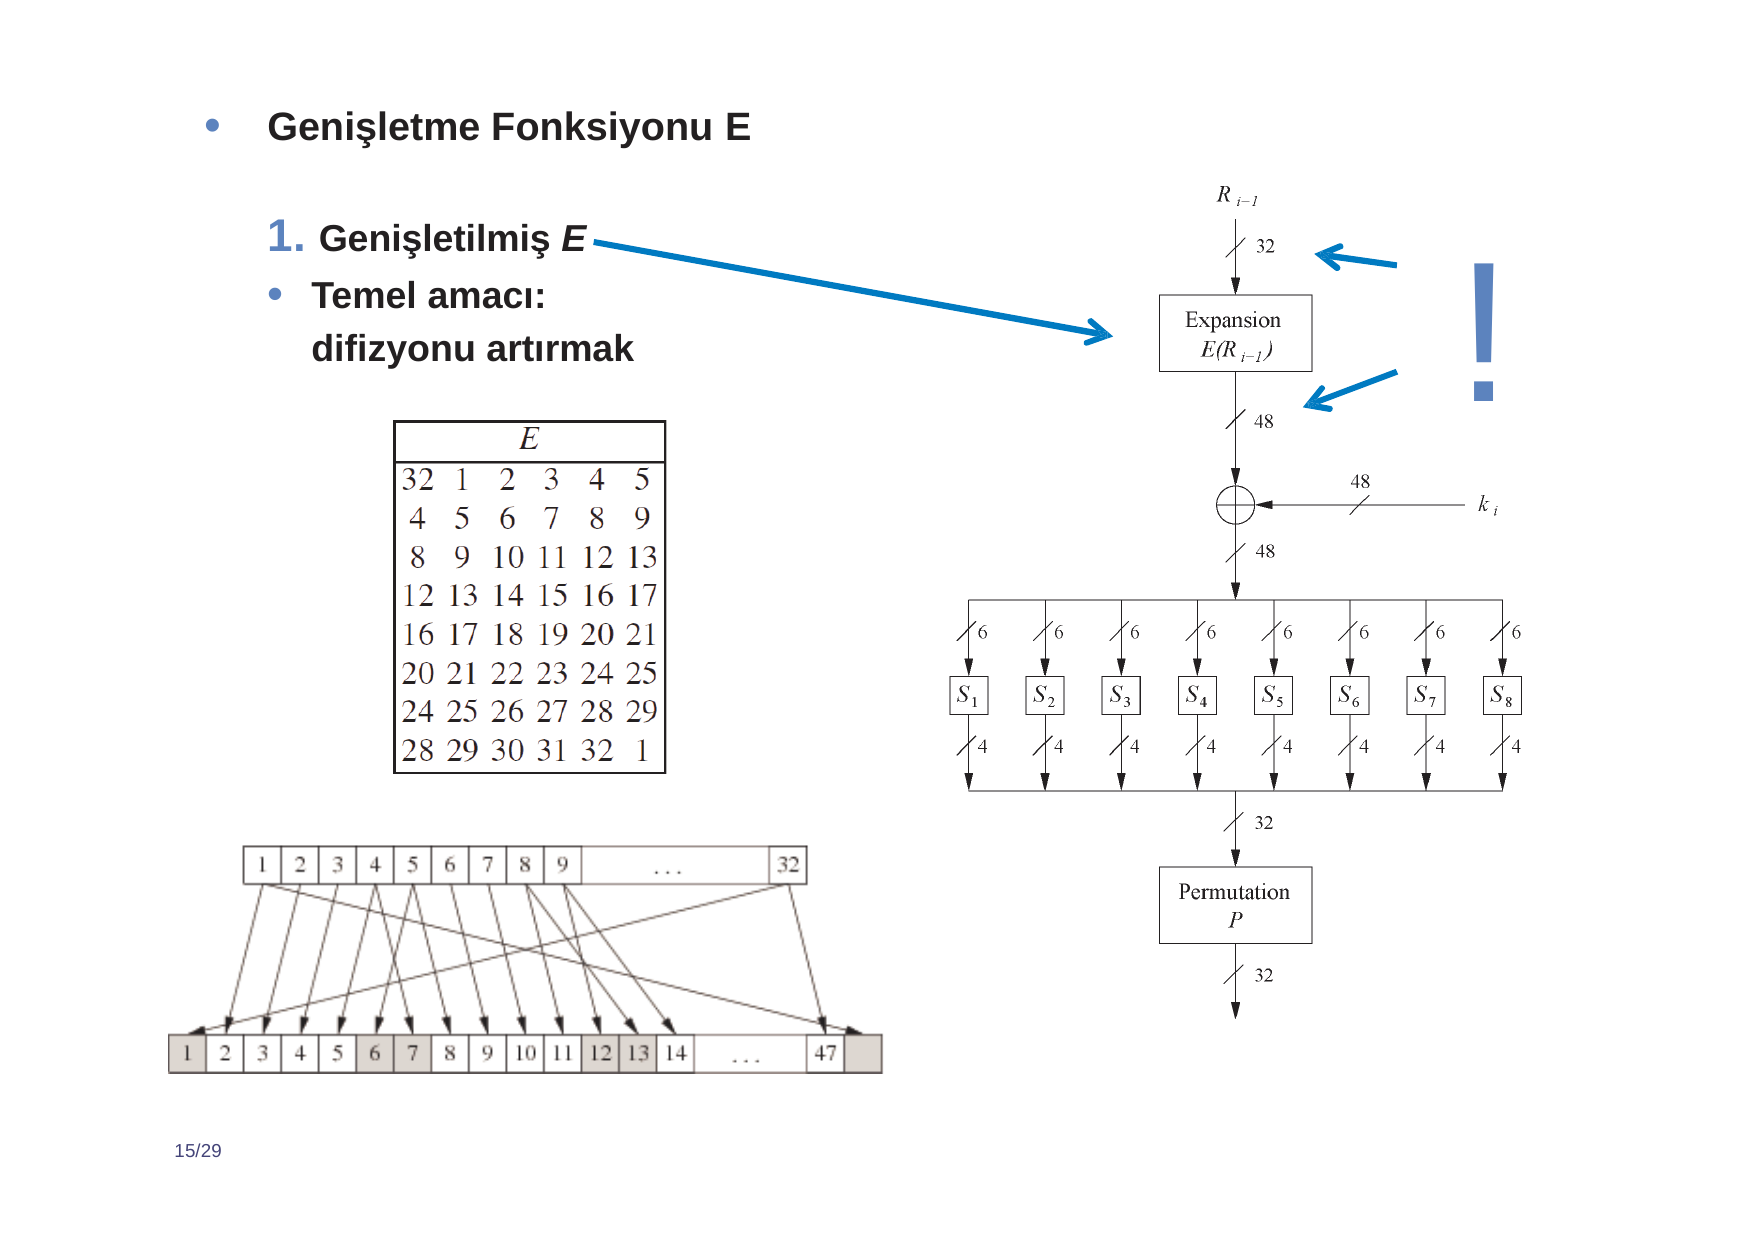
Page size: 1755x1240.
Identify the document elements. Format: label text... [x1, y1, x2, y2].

slide_number 15/29 [170, 1139, 224, 1164]
text_box [168, 844, 885, 1074]
text_box [1314, 243, 1398, 272]
text_box [392, 419, 667, 774]
text_box [593, 238, 1114, 346]
text_box [1302, 368, 1399, 412]
text_box 1. Genişletilmiş E Temel amacı: difizyonu artırmak [265, 206, 656, 386]
text_box Genişletme Fonksiyonu E [202, 101, 767, 161]
text_box [948, 182, 1524, 1021]
text_box ! [1454, 200, 1514, 442]
